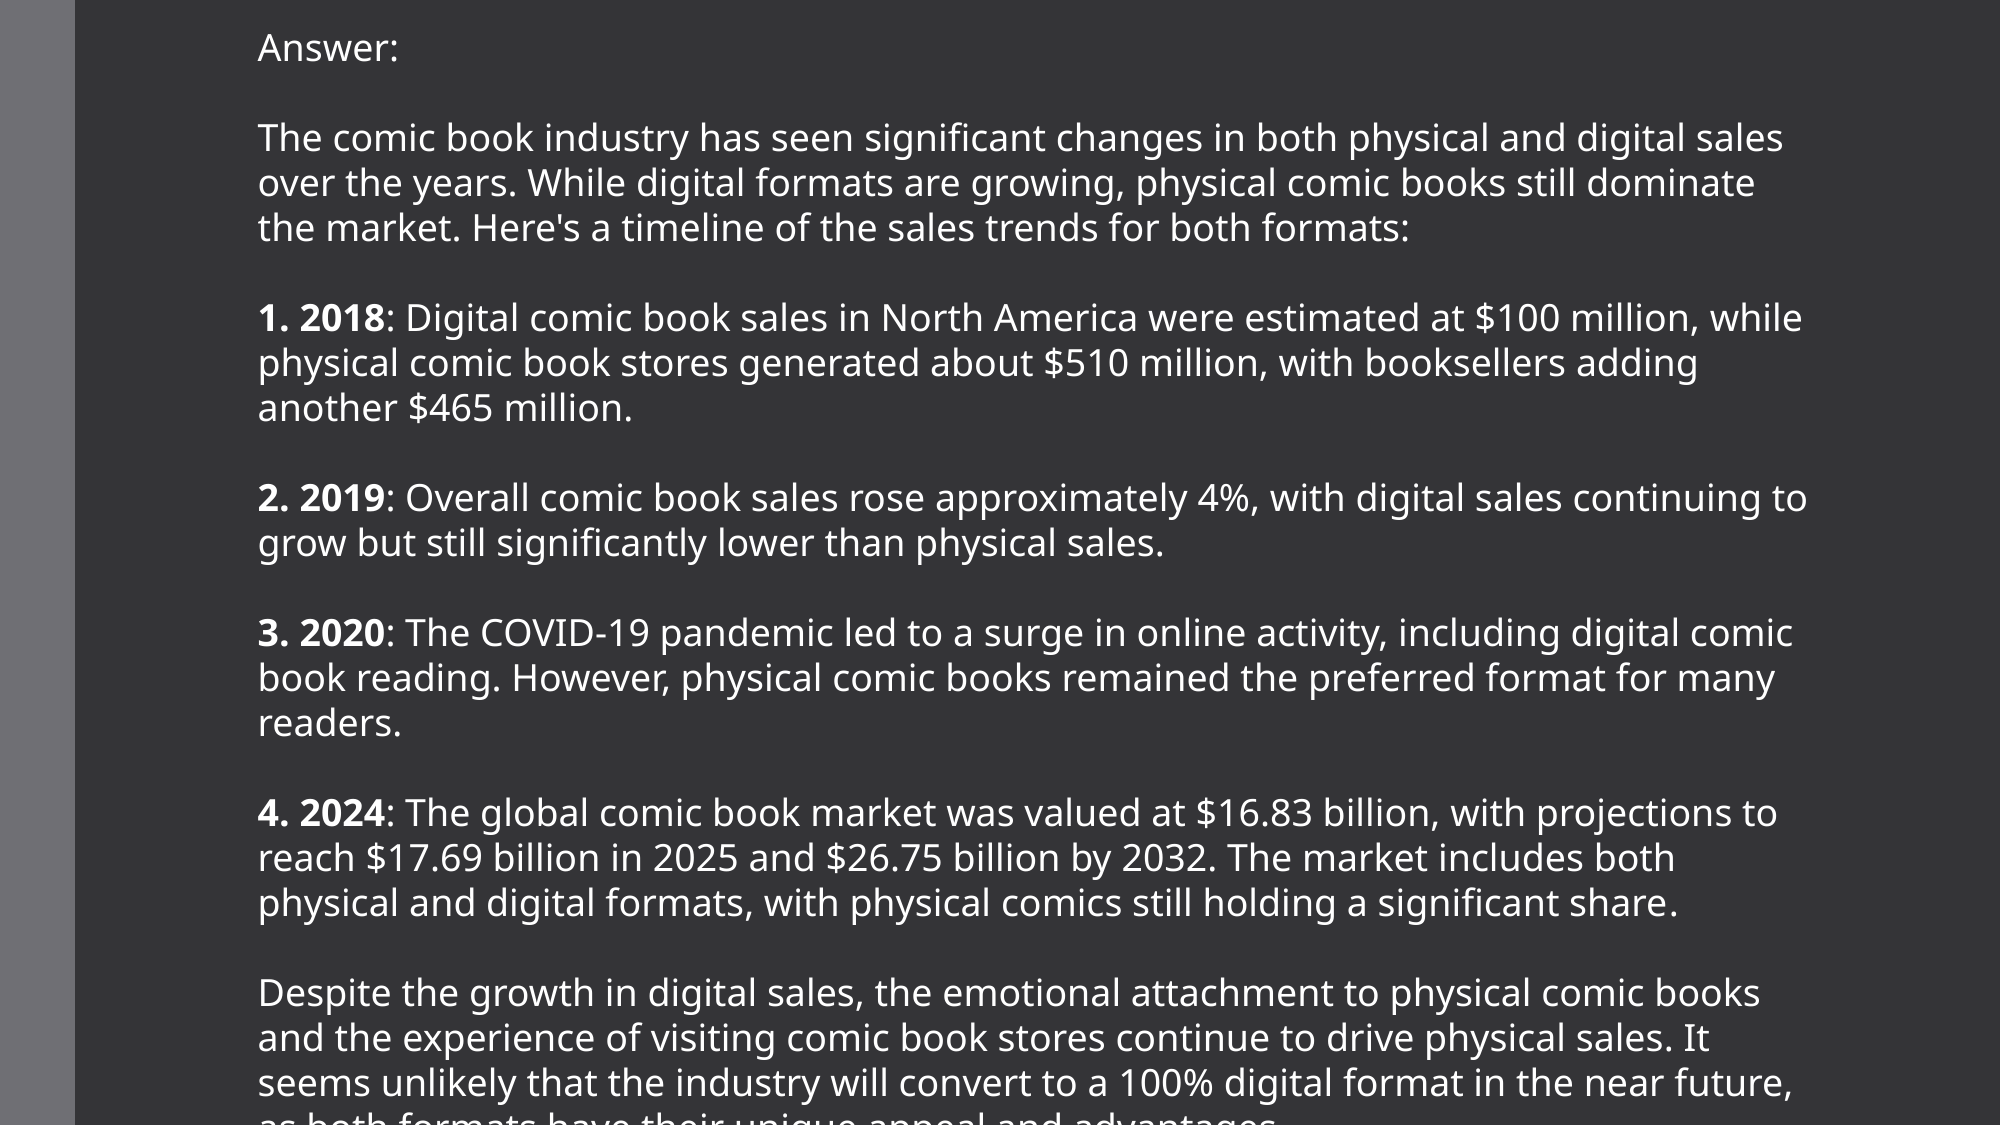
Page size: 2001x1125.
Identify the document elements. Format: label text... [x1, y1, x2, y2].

text_box Answer: The comic book industry has seen significant changes in both physical and digital sales over the years. While digital formats are growing, physical comic books still dominate the market. Here's a timeline of the sales trends for both formats: 2018: Digital comic book sales in North America were estimated at $100 million, while physical comic book stores generated about $510 million, with booksellers adding another $465 million. 2019: Overall comic book sales rose approximately 4%, with digital sales continuing to grow but still significantly lower than physical sales. 2020: The COVID-19 pandemic led to a surge in online activity, including digital comic book reading. However, physical comic books remained the preferred format for many readers. 2024: The global comic book market was valued at $16.83 billion, with projections to reach $17.69 billion in 2025 and $26.75 billion by 2032. The market includes both physical and digital formats, with physical comics still holding a significant share. Despite the growth in digital sales, the emotional attachment to physical comic books and the experience of visiting comic book stores continue to drive physical sales. It seems unlikely that the industry will convert to a 100% digital format in the near future, as both formats have their unique appeal and advantages. [242, 17, 1840, 1125]
